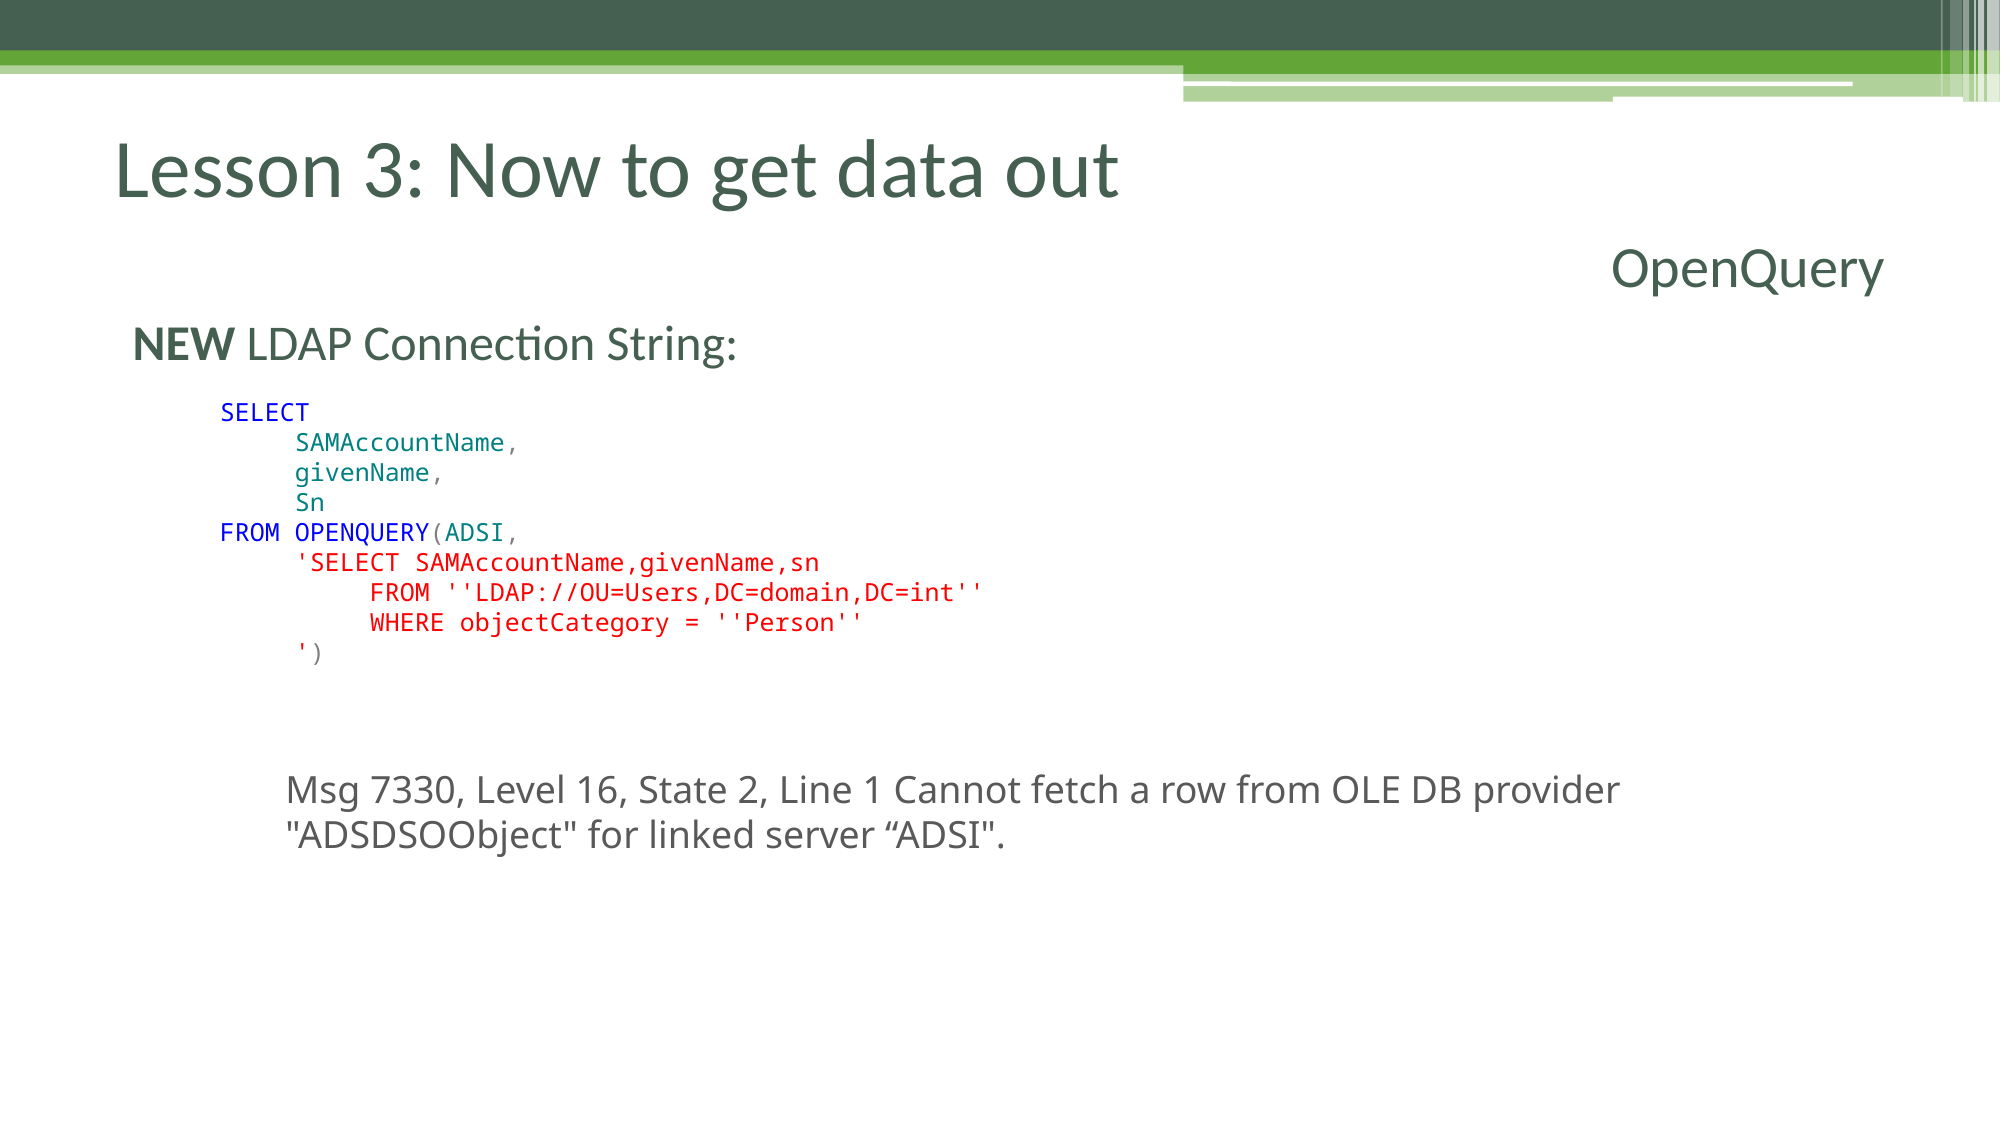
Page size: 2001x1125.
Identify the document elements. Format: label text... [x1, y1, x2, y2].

text_box SELECT SAMAccountName, givenName, Sn FROM OPENQUERY(ADSI, 'SELECT SAMAccountName,givenName,sn FROM ''LDAP://OU=Users,DC=domain,DC=int'' WHERE objectCategory = ''Person'' ') [205, 390, 1846, 674]
list OpenQuery [99, 252, 1900, 303]
text_box Msg 7330, Level 16, State 2, Line 1 Cannot fetch a row from OLE DB provider "ADSDSOObject" for linked server “ADSI". [270, 758, 1730, 864]
title Lesson 3: Now to get data out [99, 76, 1900, 252]
text_box NEW LDAP Connection String: [99, 303, 1900, 390]
